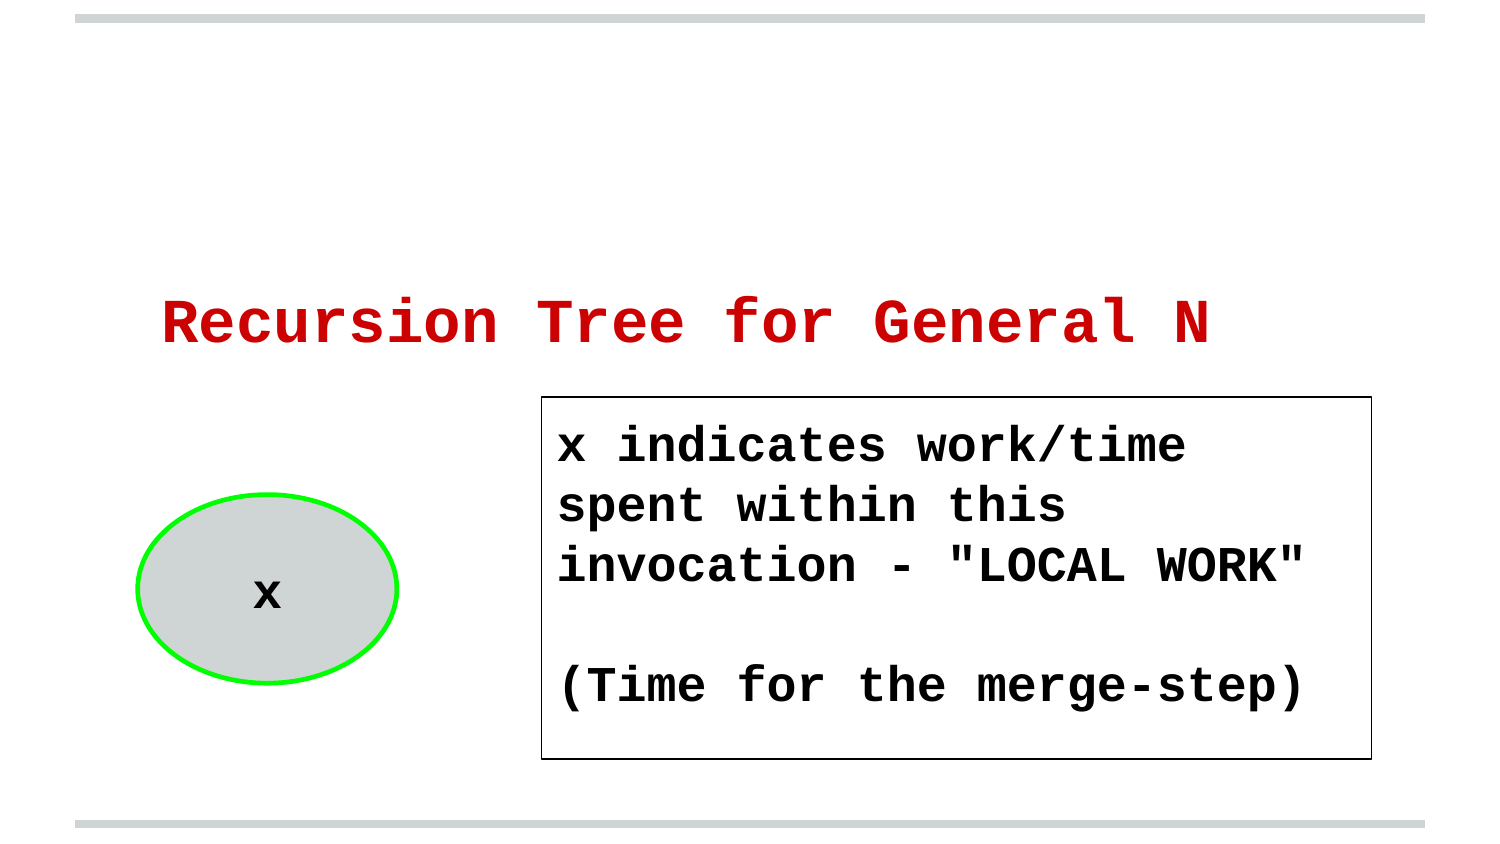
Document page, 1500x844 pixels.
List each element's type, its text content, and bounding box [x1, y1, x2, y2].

text_box x indicates work/time spent within this invocation - "LOCAL WORK" (Time for the merge-step) [541, 396, 1372, 760]
title Recursion Tree for General N [75, 112, 1298, 672]
text_box x [137, 494, 397, 684]
